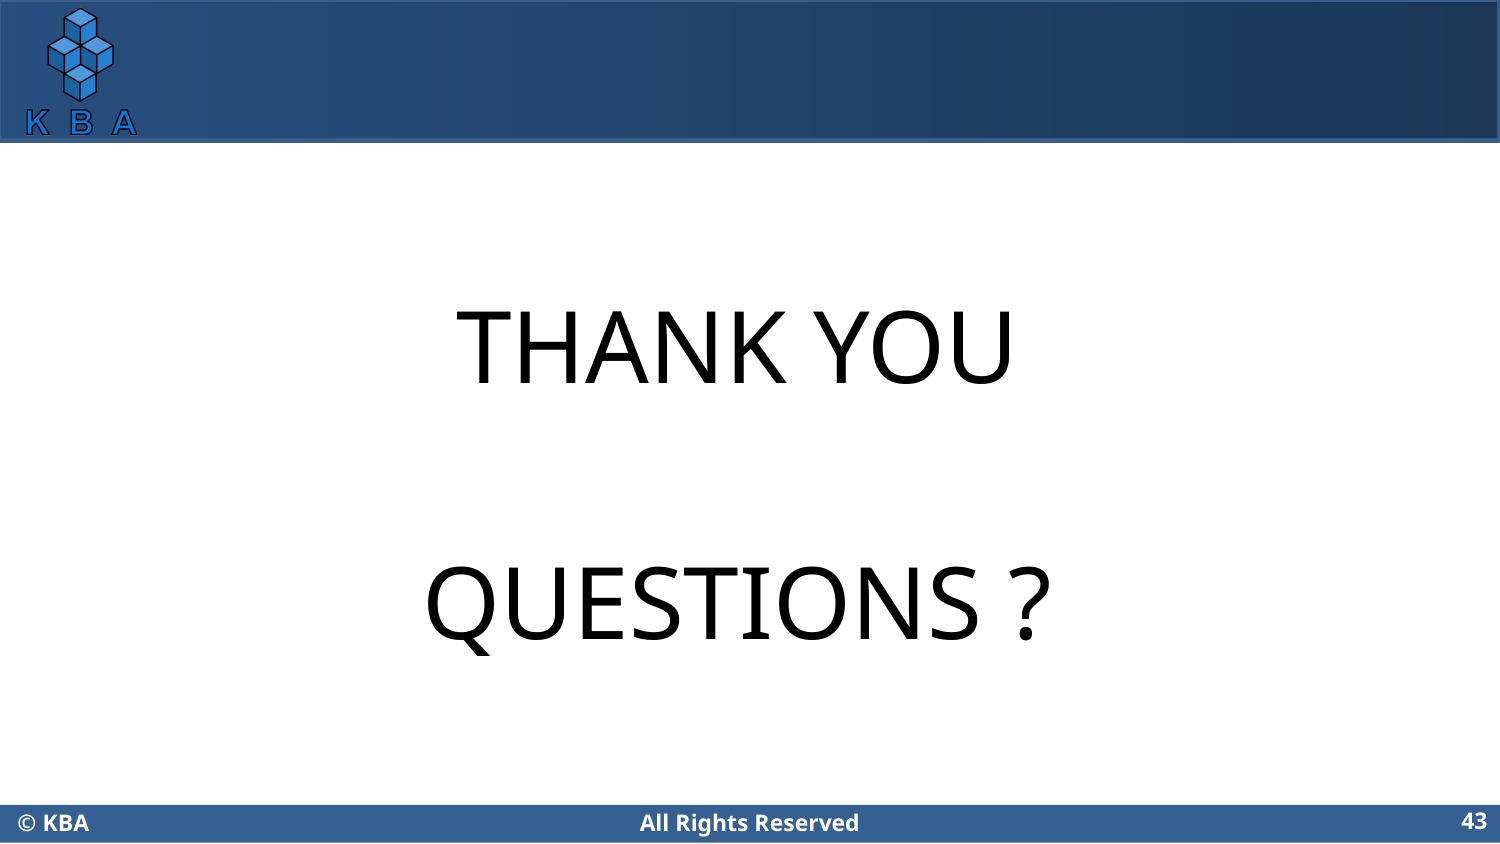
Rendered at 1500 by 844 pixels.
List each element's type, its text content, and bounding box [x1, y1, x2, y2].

picture [24, 7, 139, 136]
list THANK YOU QUESTIONS ? [50, 155, 1425, 788]
